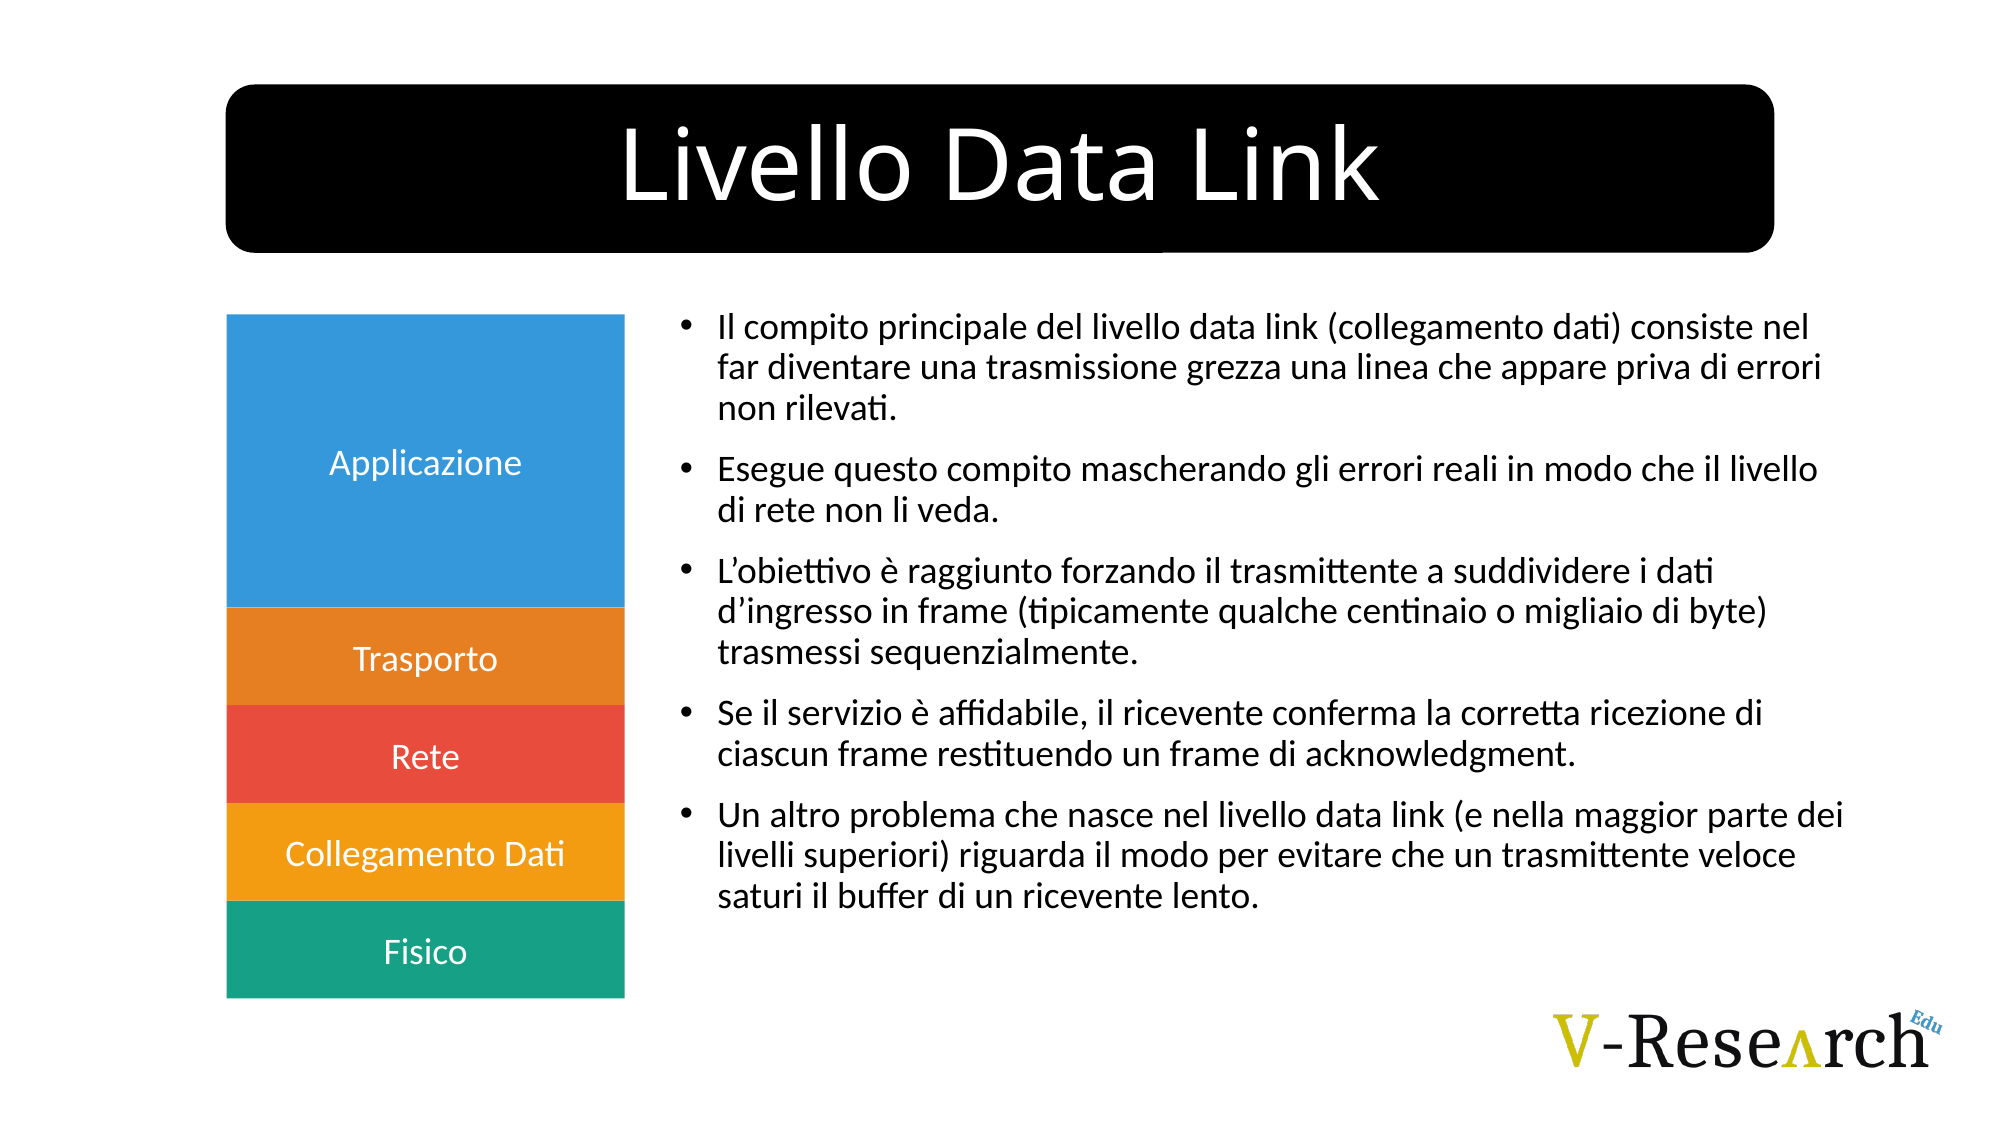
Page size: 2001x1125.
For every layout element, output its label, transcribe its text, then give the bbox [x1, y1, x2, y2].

title Livello Data Link [137, 59, 1863, 278]
list Il compito principale del livello data link (collegamento dati) consiste nel far diventare una trasmissione grezza una linea che appare priva di errori non rilevati. Esegue questo compito mascherando gli errori reali in modo che il livello di rete non li veda. L’obiettivo è raggiunto forzando il trasmittente a suddividere i dati d’ingresso in frame (tipicamente qualche centinaio o migliaio di byte) trasmessi sequenzialmente. Se il servizio è affidabile, il ricevente conferma la corretta ricezione di ciascun frame restituendo un frame di acknowledgment. Un altro problema che nasce nel livello data link (e nella maggior parte dei livelli superiori) riguarda il modo per evitare che un trasmittente veloce saturi il buffer di un ricevente lento. [664, 299, 1863, 1014]
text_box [226, 314, 625, 999]
picture [1548, 1005, 1945, 1071]
